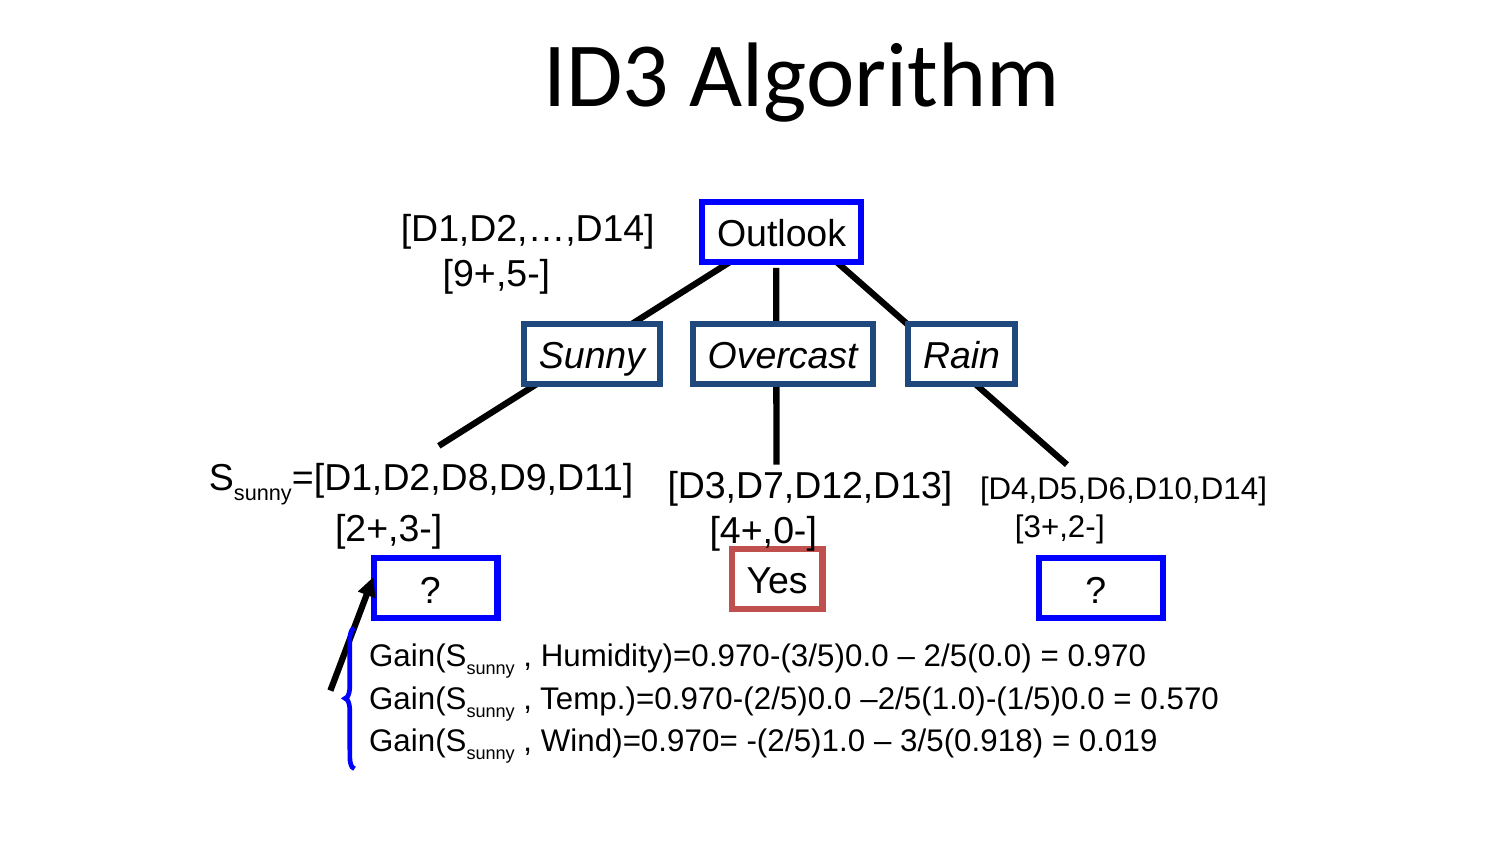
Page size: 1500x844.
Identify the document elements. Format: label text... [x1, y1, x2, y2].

text_box [353, 577, 375, 628]
text_box Outlook [702, 202, 861, 262]
text_box Overcast [692, 323, 873, 384]
text_box Sunny [524, 323, 660, 384]
text_box [345, 628, 355, 769]
text_box Gain(Ssunny , Humidity)=0.970-(3/5)0.0 – 2/5(0.0) = 0.970 Gain(Ssunny , Temp.)=0.970-(2/5)0.0 –2/5(1.0)-(1/5)0.0 = 0.570 Gain(Ssunny , Wind)=0.970= -(2/5)1.0 – 3/5(0.918) = 0.019 [354, 628, 1452, 771]
text_box Rain [908, 323, 1015, 384]
text_box [D3,D7,D12,D13] [4+,0-] [652, 453, 968, 559]
text_box Yes [731, 559, 823, 609]
text_box ? [373, 558, 498, 619]
text_box Ssunny=[D1,D2,D8,D9,D11] [2+,3-] [194, 445, 649, 557]
title ID3 Algorithm [345, 0, 1259, 141]
text_box [D1,D2,…,D14] [9+,5-] [385, 196, 670, 302]
text_box [D4,D5,D6,D10,D14] [3+,2-] [965, 461, 1283, 551]
text_box ? [1039, 558, 1164, 619]
